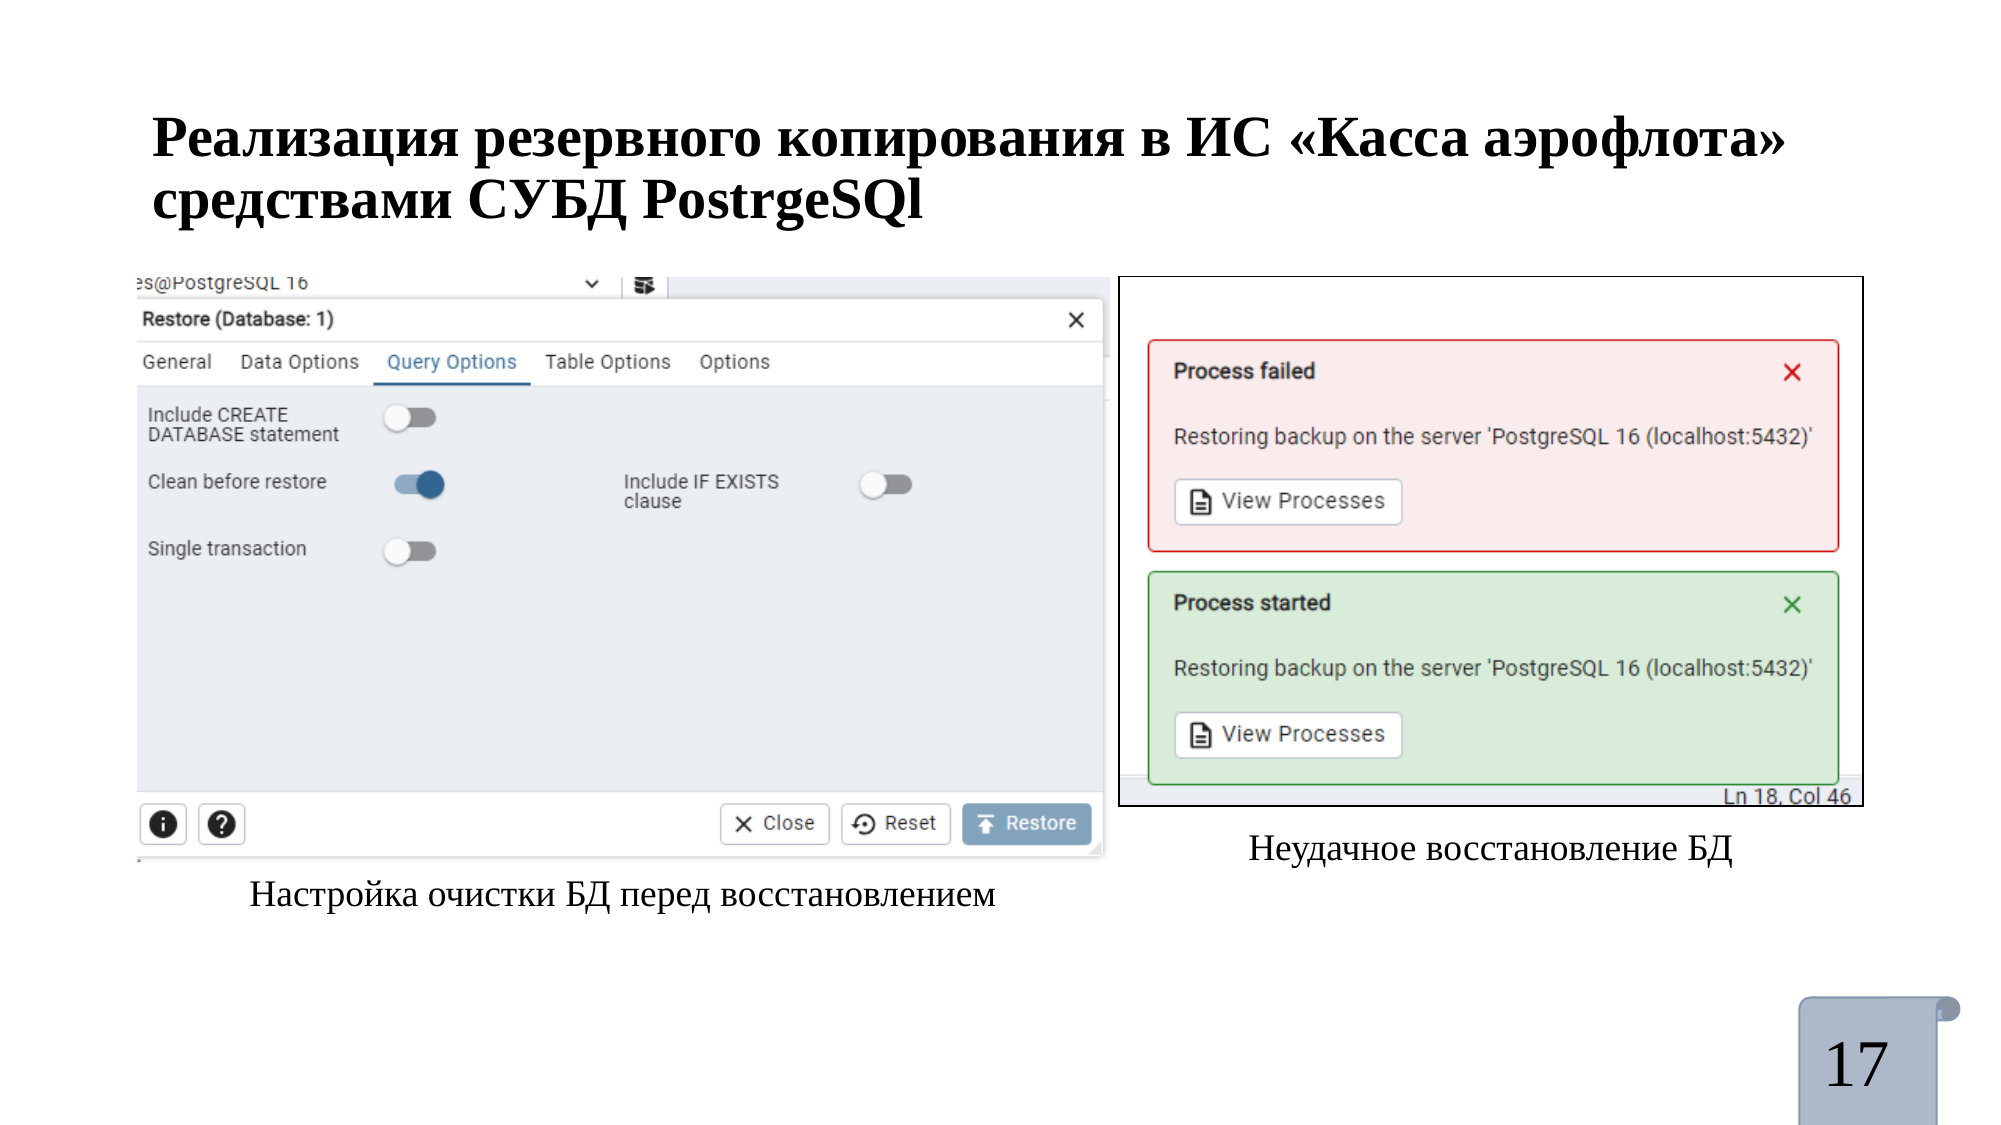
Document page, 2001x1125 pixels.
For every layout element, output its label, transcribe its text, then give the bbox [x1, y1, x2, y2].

picture [1119, 277, 1863, 806]
slide_number 17 [1455, 1030, 1906, 1090]
text_box Неудачное восстановление БД [1233, 815, 1749, 875]
text_box [1798, 996, 1961, 1125]
title Реализация резервного копирования в ИС «Касса аэрофлота» средствами СУБД PostrgeSQl [137, 59, 1863, 278]
picture [137, 277, 1110, 862]
text_box Настройка очистки БД перед восстановлением [234, 862, 1013, 922]
